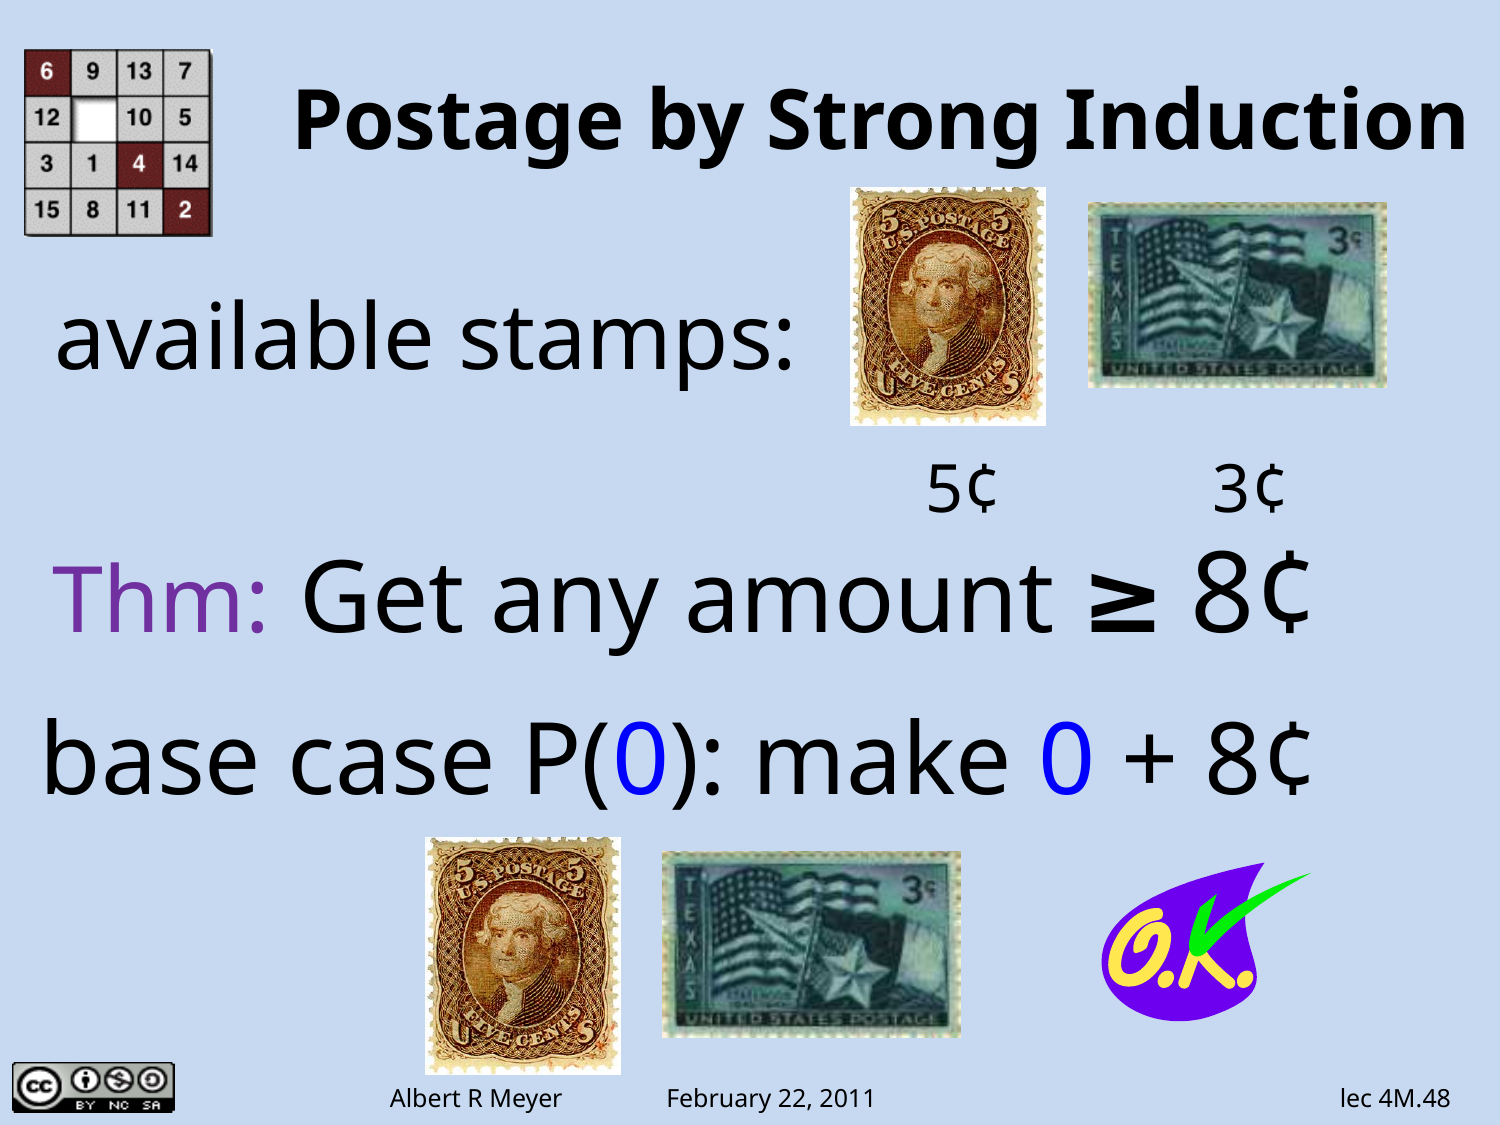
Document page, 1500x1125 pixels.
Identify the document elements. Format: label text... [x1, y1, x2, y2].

text_box base case P(0): make 0 + 8¢ [24, 687, 1463, 823]
picture [662, 851, 961, 1038]
text_box Thm: Get any amount ≥ 8¢ [37, 512, 1438, 663]
picture [1099, 862, 1312, 1024]
picture [24, 49, 213, 237]
picture [12, 1062, 175, 1113]
title Postage by Strong Induction [249, 20, 1500, 213]
picture [424, 837, 621, 1076]
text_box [47, 187, 1387, 535]
